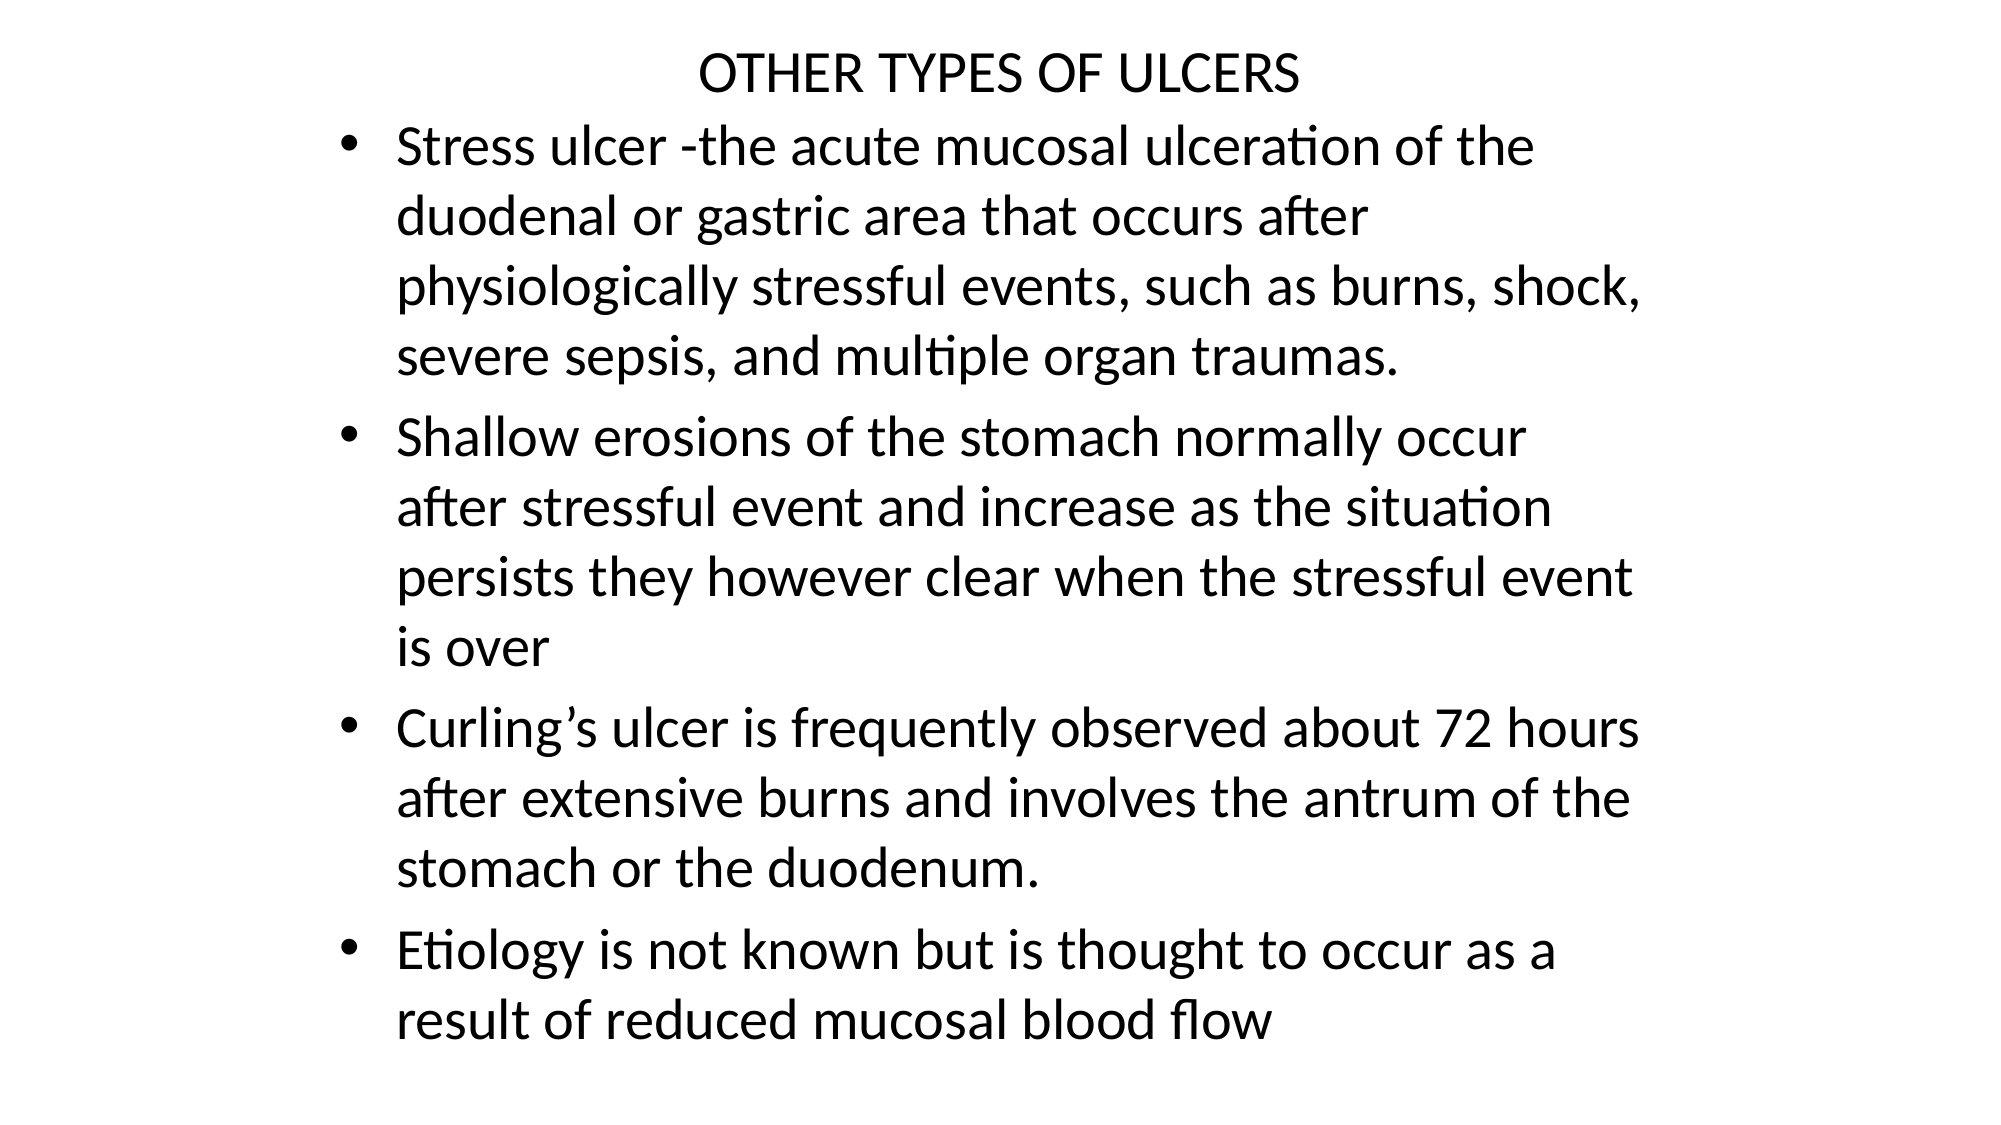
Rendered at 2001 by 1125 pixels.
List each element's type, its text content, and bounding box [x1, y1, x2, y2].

title OTHER TYPES OF ULCERS [324, 24, 1675, 99]
list Stress ulcer -the acute mucosal ulceration of the duodenal or gastric area that occurs after physiologically stressful events, such as burns, shock, severe sepsis, and multiple organ traumas. Shallow erosions of the stomach normally occur after stressful event and increase as the situation persists they however clear when the stressful event is over Curling’s ulcer is frequently observed about 72 hours after extensive burns and involves the antrum of the stomach or the duodenum. Etiology is not known but is thought to occur as a result of reduced mucosal blood flow [324, 99, 1675, 1125]
